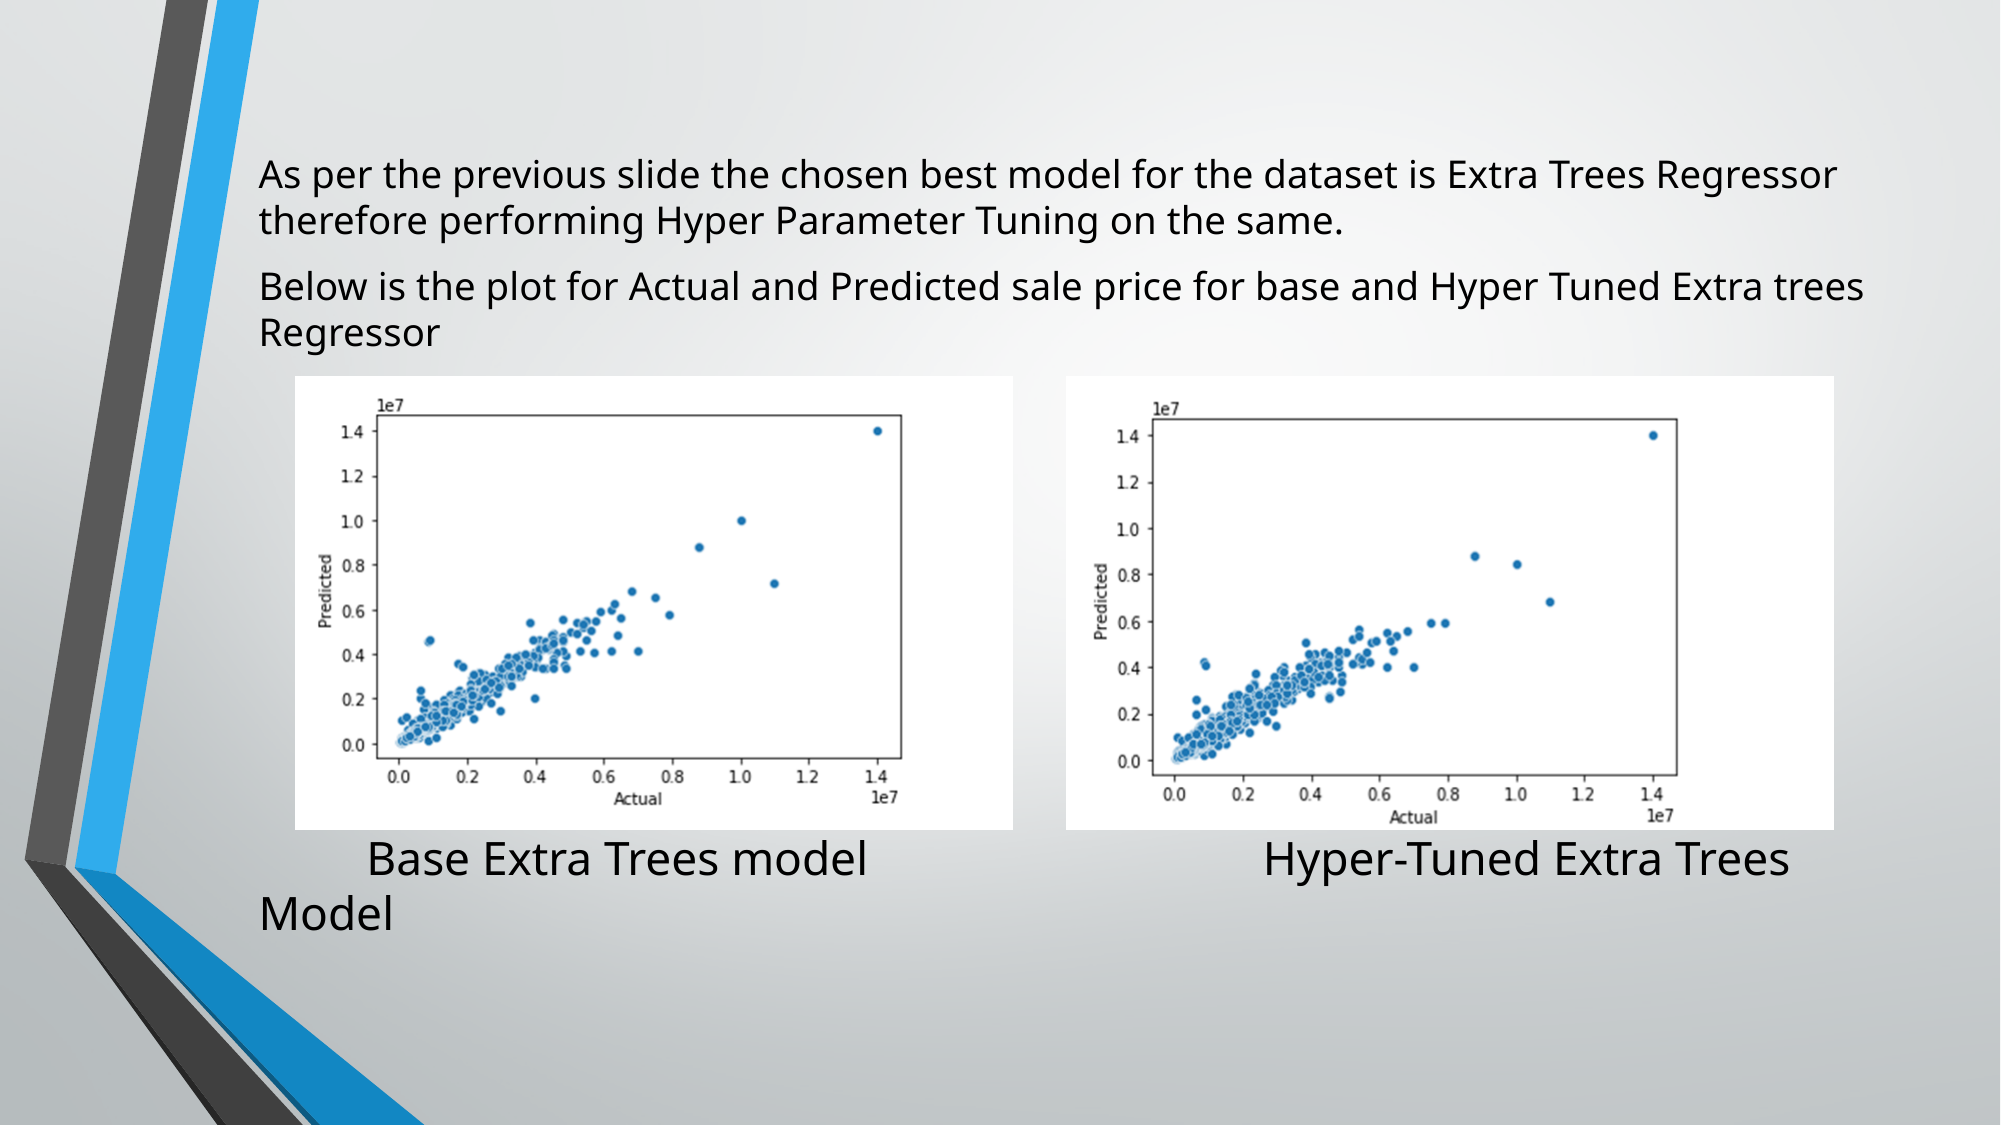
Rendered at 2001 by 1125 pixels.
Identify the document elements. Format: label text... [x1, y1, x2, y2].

picture [295, 376, 1014, 830]
list As per the previous slide the chosen best model for the dataset is Extra Trees Regressor therefore performing Hyper Parameter Tuning on the same. Below is the plot for Actual and Predicted sale price for base and Hyper Tuned Extra trees Regressor Base Extra Trees model Hyper-Tuned Extra Trees Model [243, 140, 1887, 950]
picture [1066, 376, 1834, 830]
